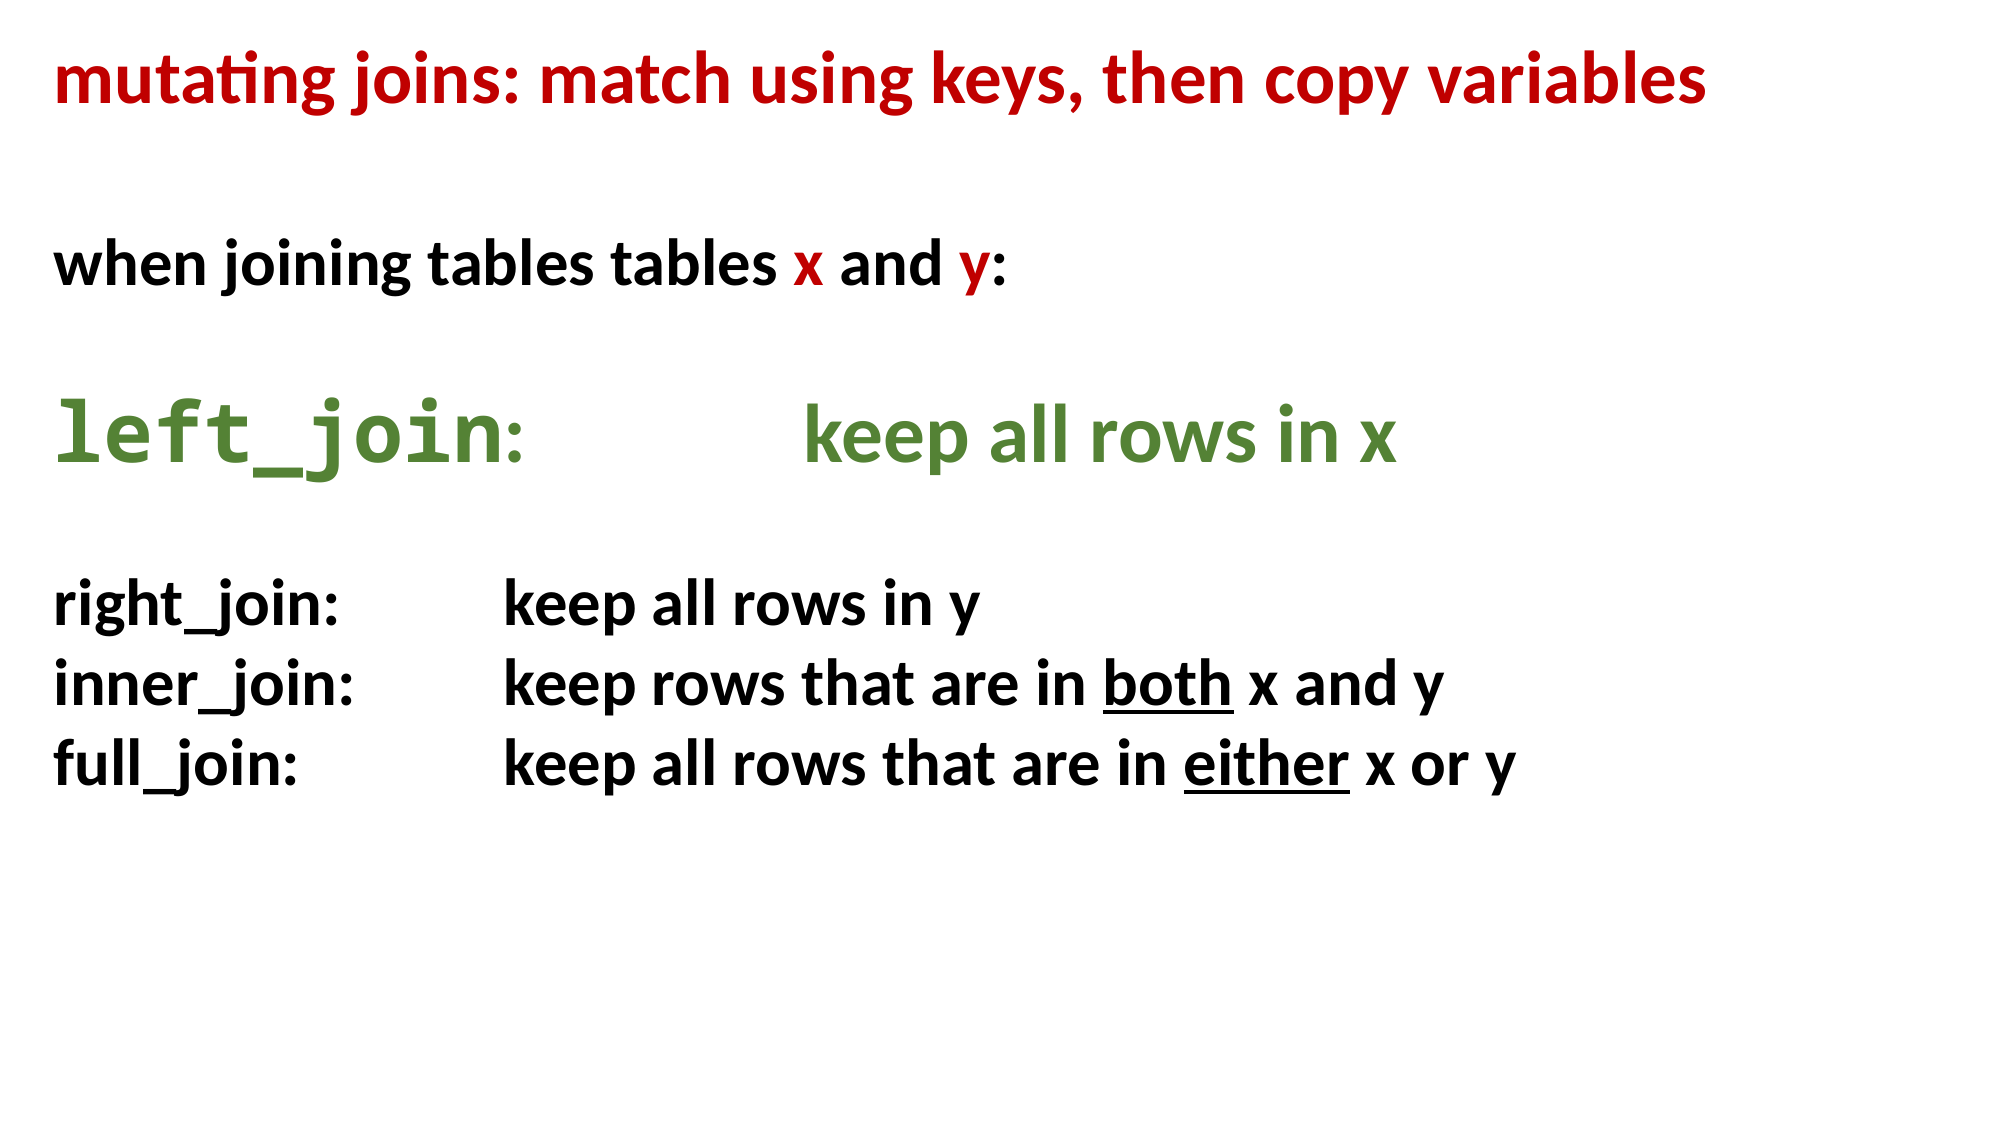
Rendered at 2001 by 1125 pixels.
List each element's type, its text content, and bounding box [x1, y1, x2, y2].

text_box mutating joins: match using keys, then copy variables when joining tables tables x and y: left_join: keep all rows in x right_join: keep all rows in y inner_join: keep rows that are in both x and y full_join: keep all rows that are in either x or y [39, 21, 1905, 967]
